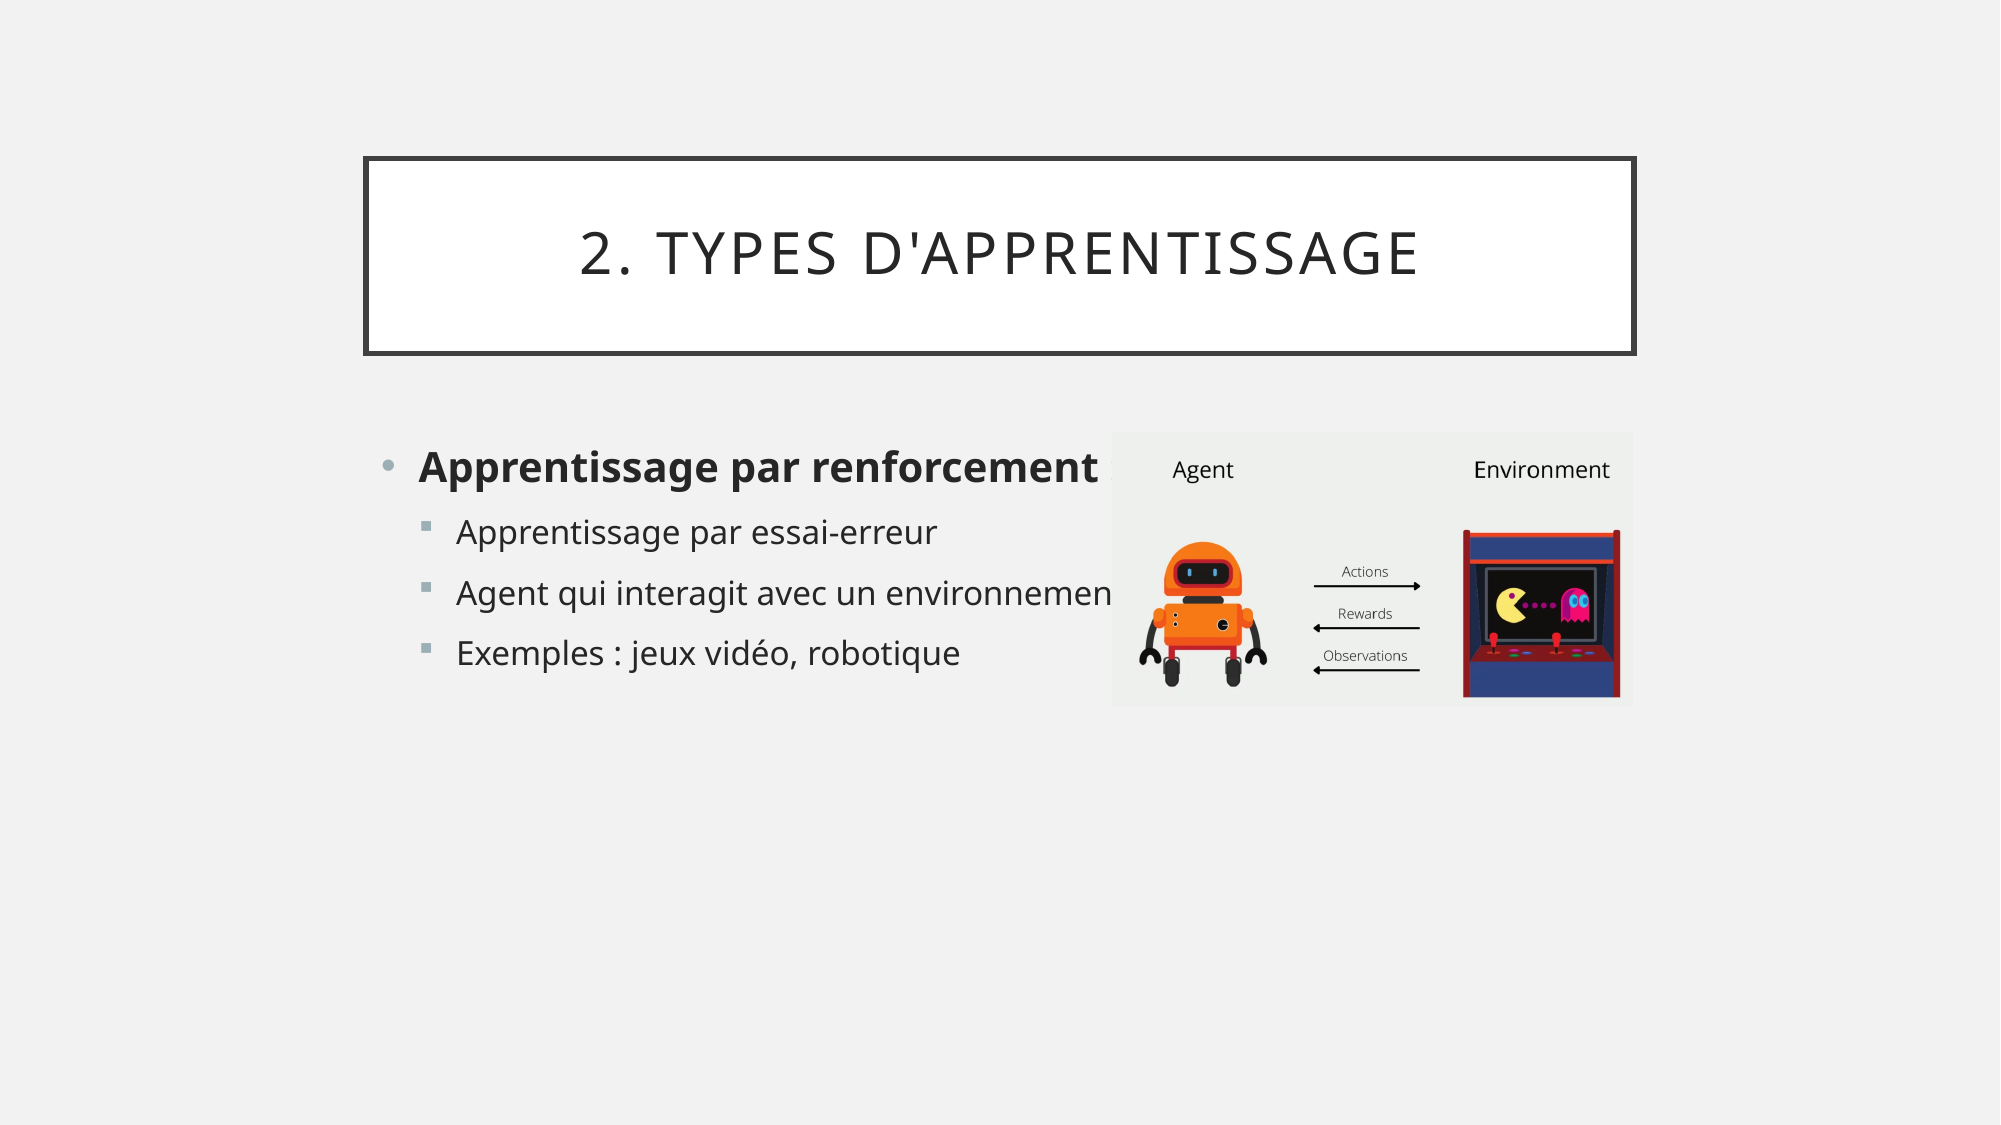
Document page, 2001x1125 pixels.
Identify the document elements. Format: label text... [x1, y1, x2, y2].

title 2. Types d'apprentissage [363, 156, 1637, 356]
picture [1112, 432, 1634, 707]
list Apprentissage par renforcement : Apprentissage par essai-erreur Agent qui interagit avec un environnement Exemples : jeux vidéo, robotique [366, 432, 1634, 942]
